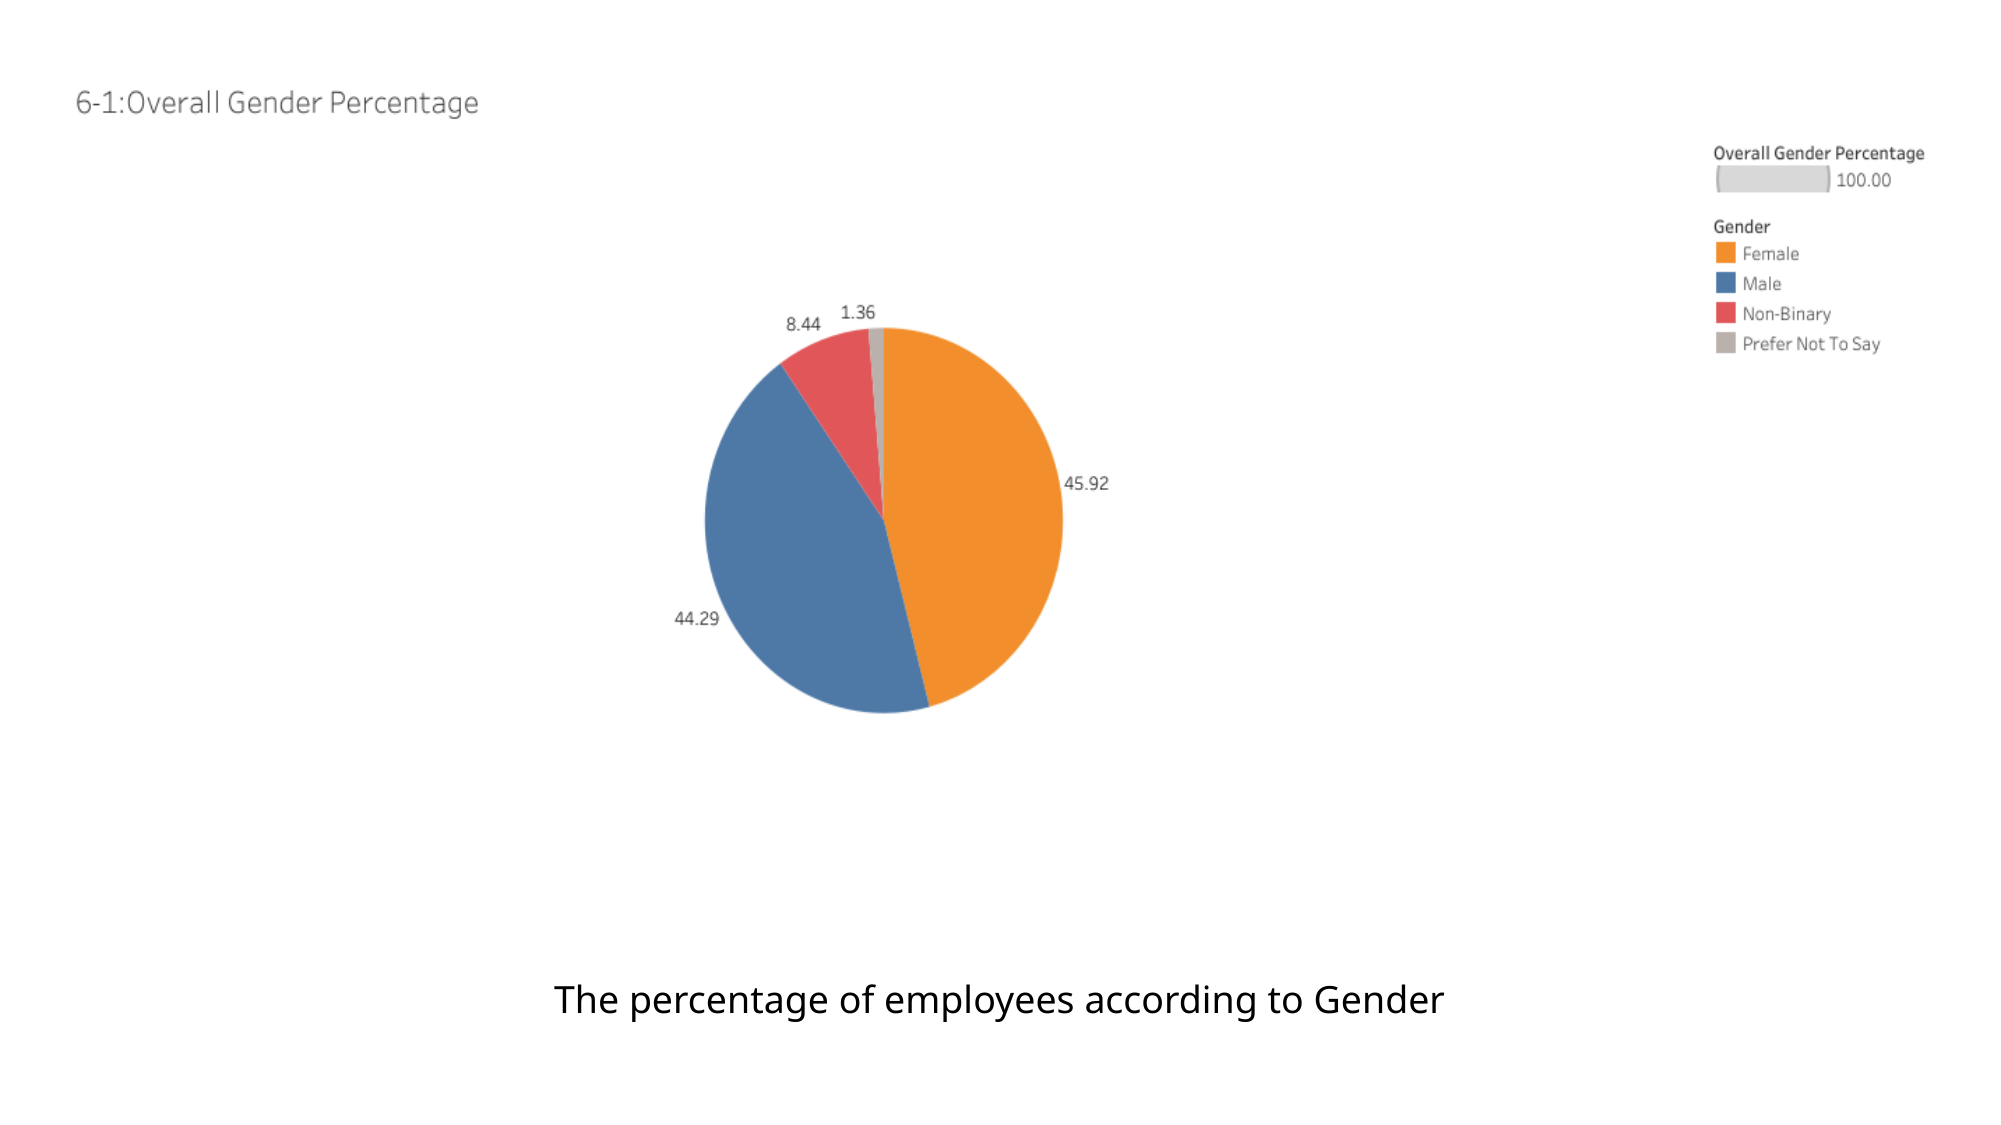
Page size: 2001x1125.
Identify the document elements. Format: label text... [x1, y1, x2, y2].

text_box The percentage of employees according to Gender [105, 931, 1895, 1030]
picture [70, 71, 1930, 907]
